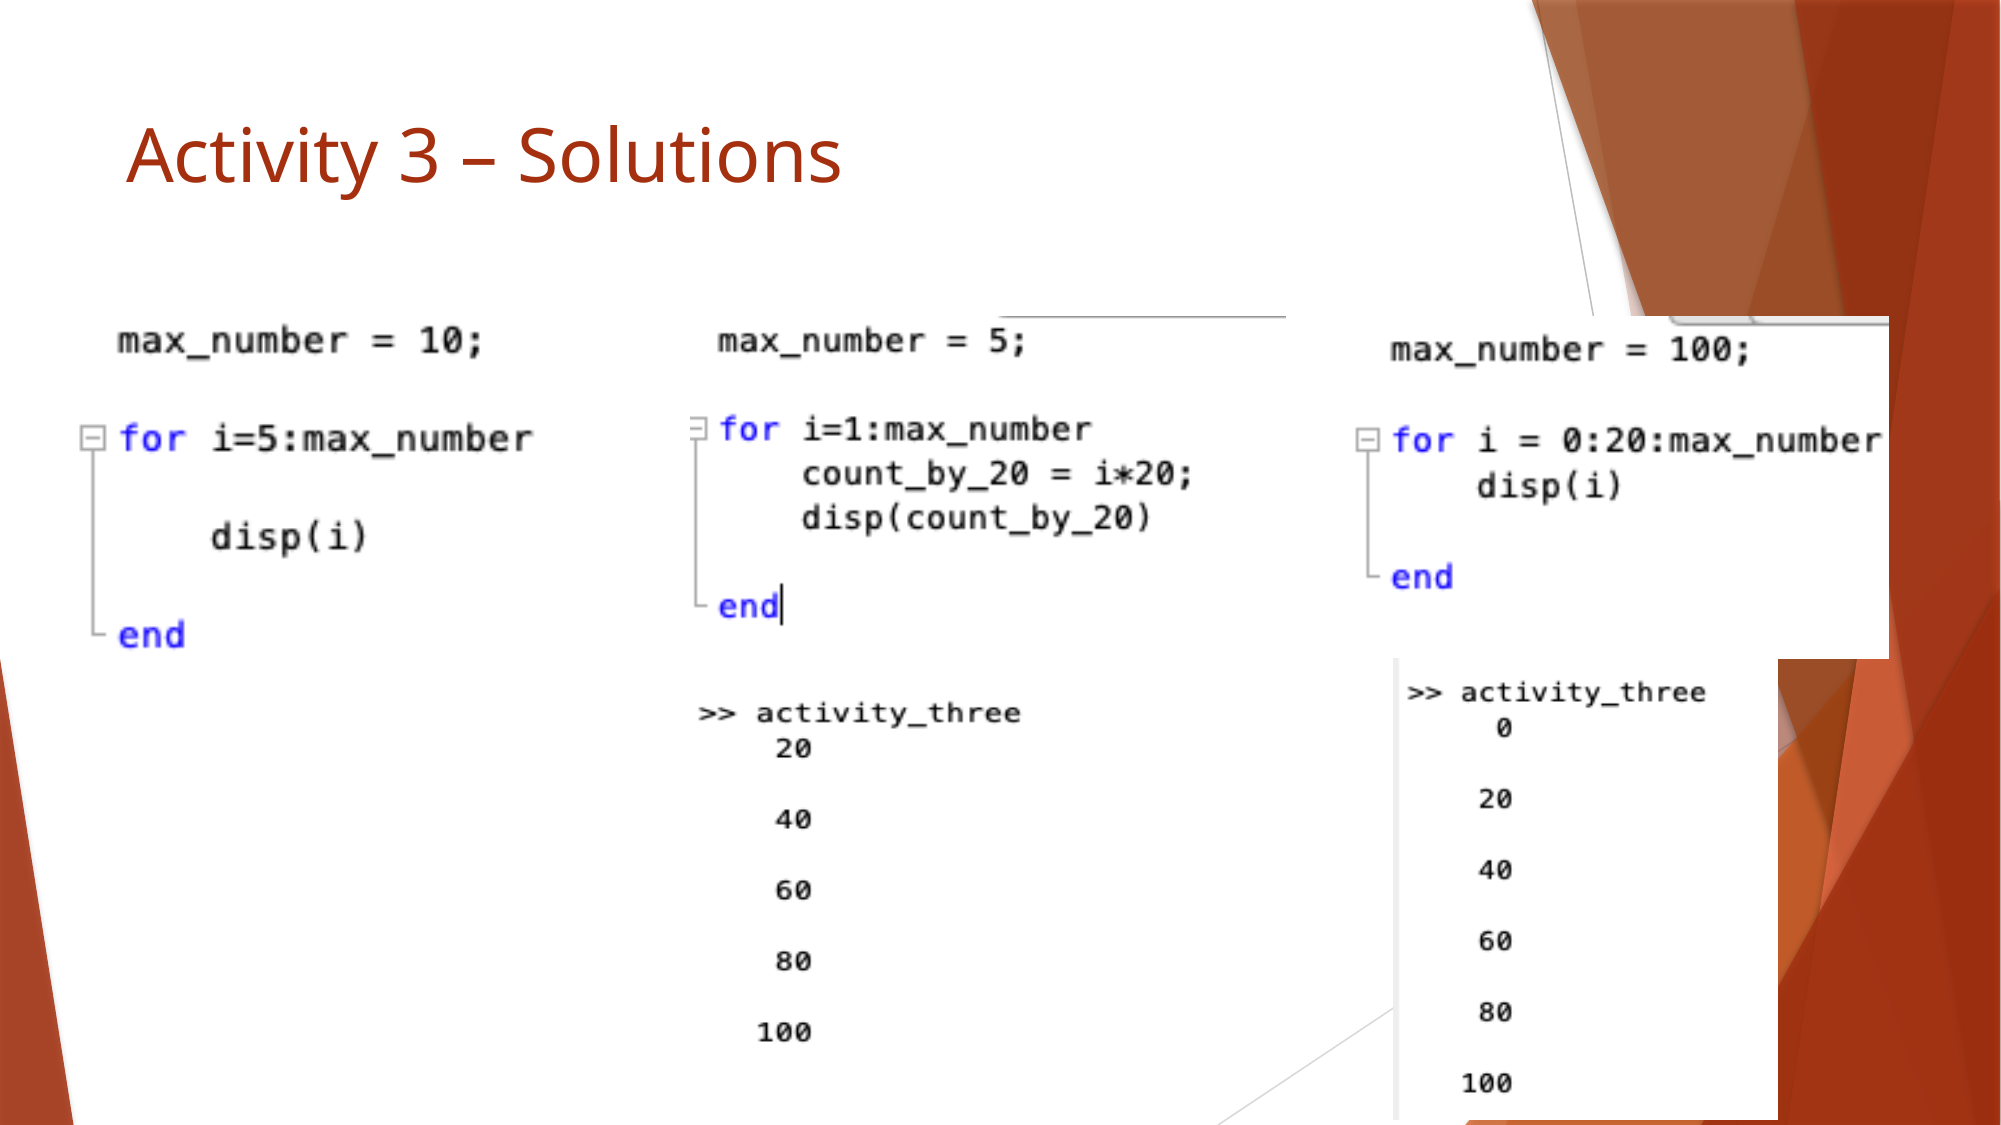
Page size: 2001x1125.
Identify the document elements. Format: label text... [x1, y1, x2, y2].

picture [1345, 316, 1890, 1120]
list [78, 316, 659, 687]
picture [690, 316, 1287, 1070]
title Activity 3 – Solutions [111, 99, 1522, 317]
